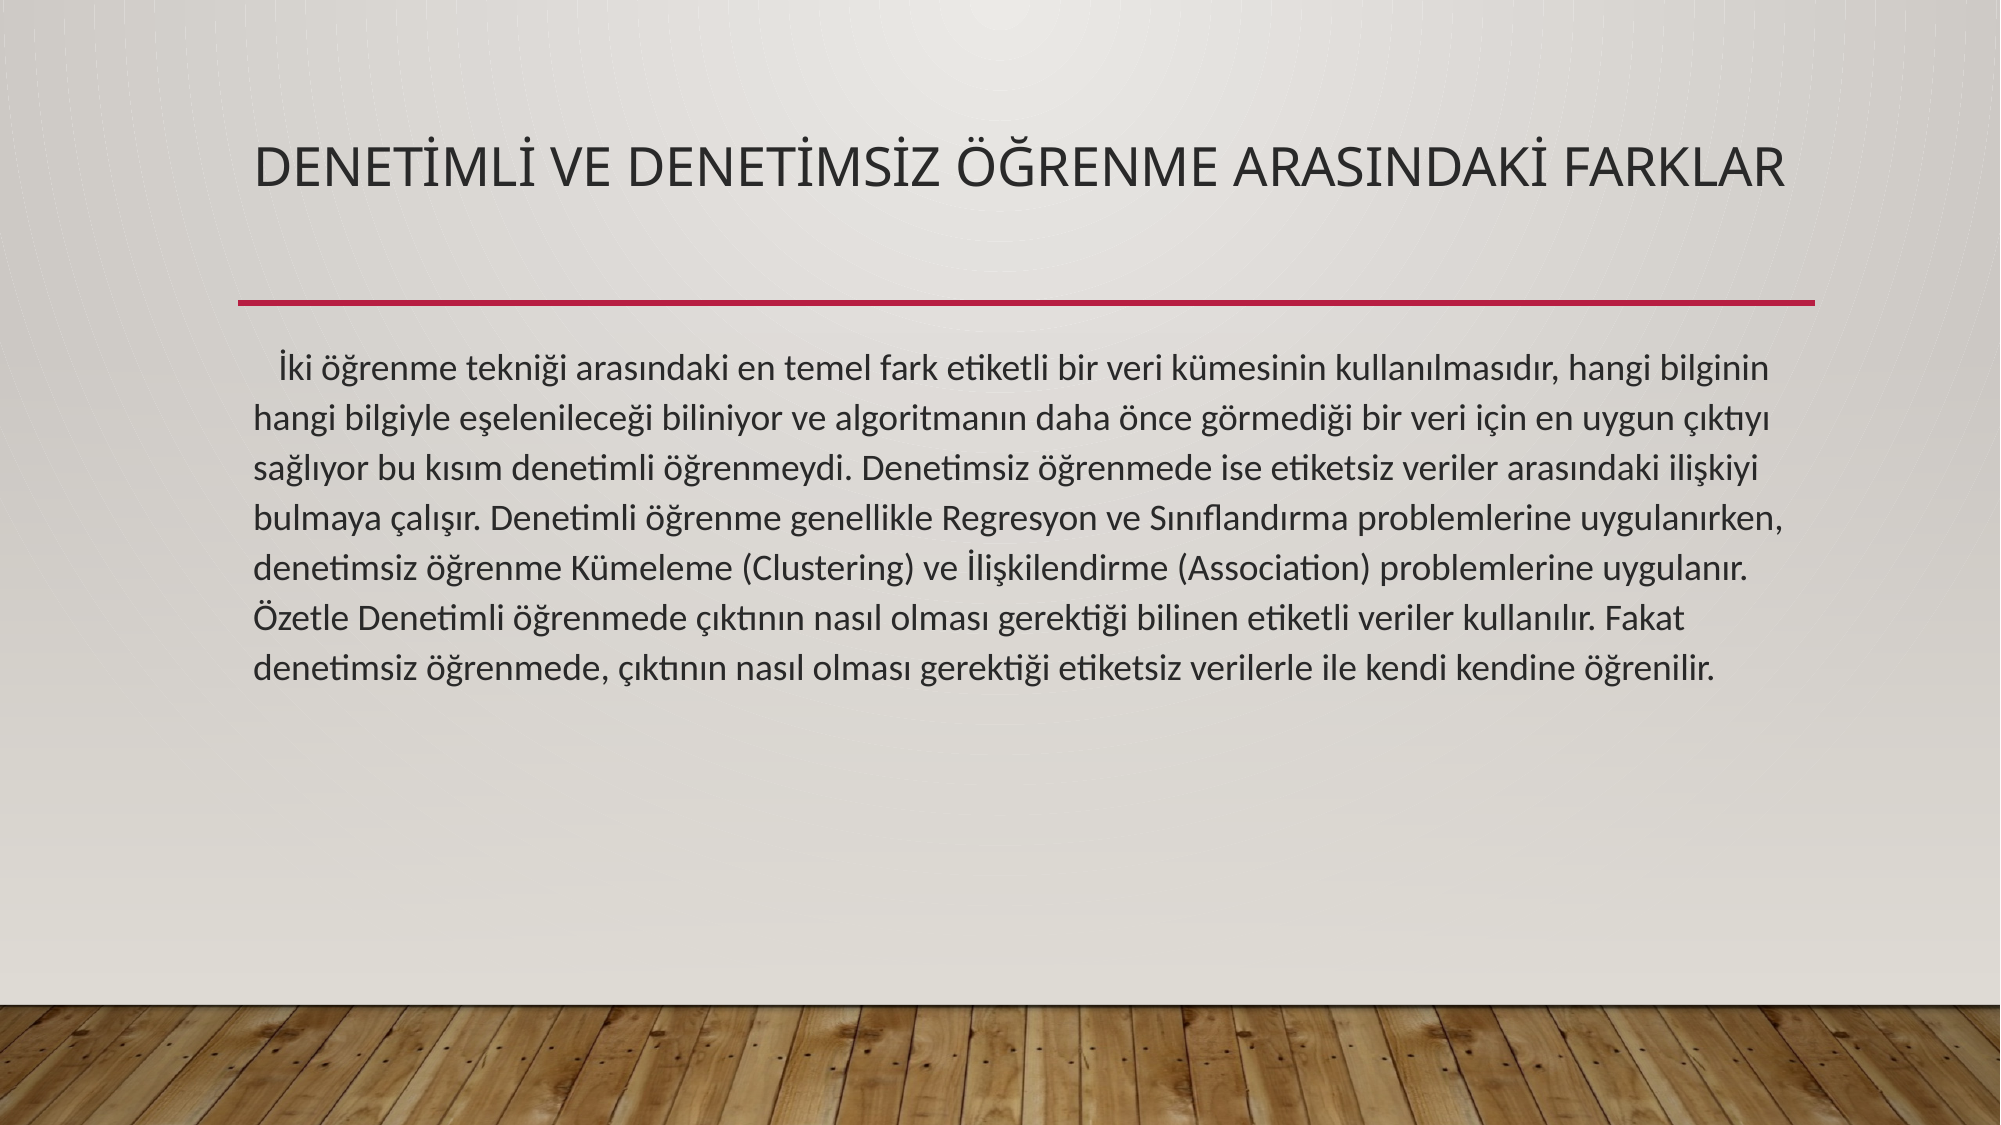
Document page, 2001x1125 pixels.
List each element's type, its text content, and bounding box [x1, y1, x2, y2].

list İki öğrenme tekniği arasındaki en temel fark etiketli bir veri kümesinin kullanılmasıdır, hangi bilginin hangi bilgiyle eşelenileceği biliniyor ve algoritmanın daha önce görmediği bir veri için en uygun çıktıyı sağlıyor bu kısım denetimli öğrenmeydi. Denetimsiz öğrenmede ise etiketsiz veriler arasındaki ilişkiyi bulmaya çalışır. Denetimli öğrenme genellikle Regresyon ve Sınıflandırma problemlerine uygulanırken, denetimsiz öğrenme Kümeleme (Clustering) ve İlişkilendirme (Association) problemlerine uygulanır. Özetle Denetimli öğrenmede çıktının nasıl olması gerektiği bilinen etiketli veriler kullanılır. Fakat denetimsiz öğrenmede, çıktının nasıl olması gerektiği etiketsiz verilerle ile kendi kendine öğrenilir. [238, 330, 1814, 897]
picture [0, 1005, 2000, 1125]
title Denetimli ve Denetimsiz Öğrenme Arasındaki Farklar [238, 131, 1814, 305]
